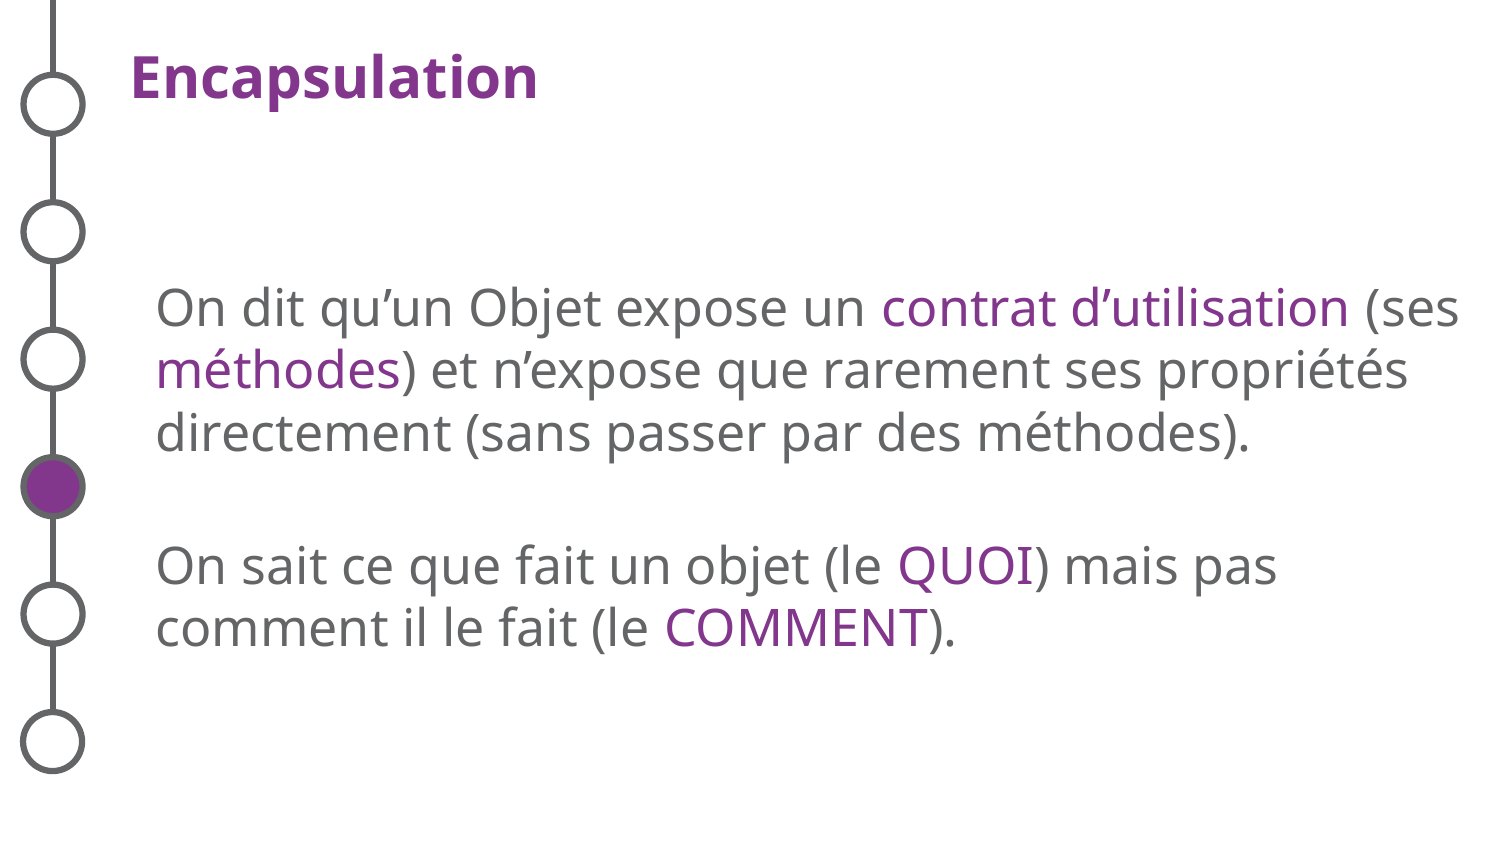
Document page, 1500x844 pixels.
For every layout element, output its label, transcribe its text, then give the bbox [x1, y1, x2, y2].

title Encapsulation [129, 30, 1444, 120]
text_box On dit qu’un Objet expose un contrat d’utilisation (ses méthodes) et n’expose que rarement ses propriétés directement (sans passer par des méthodes). On sait ce que fait un objet (le QUOI) mais pas comment il le fait (le COMMENT). [112, 133, 1477, 812]
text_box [22, 0, 83, 772]
